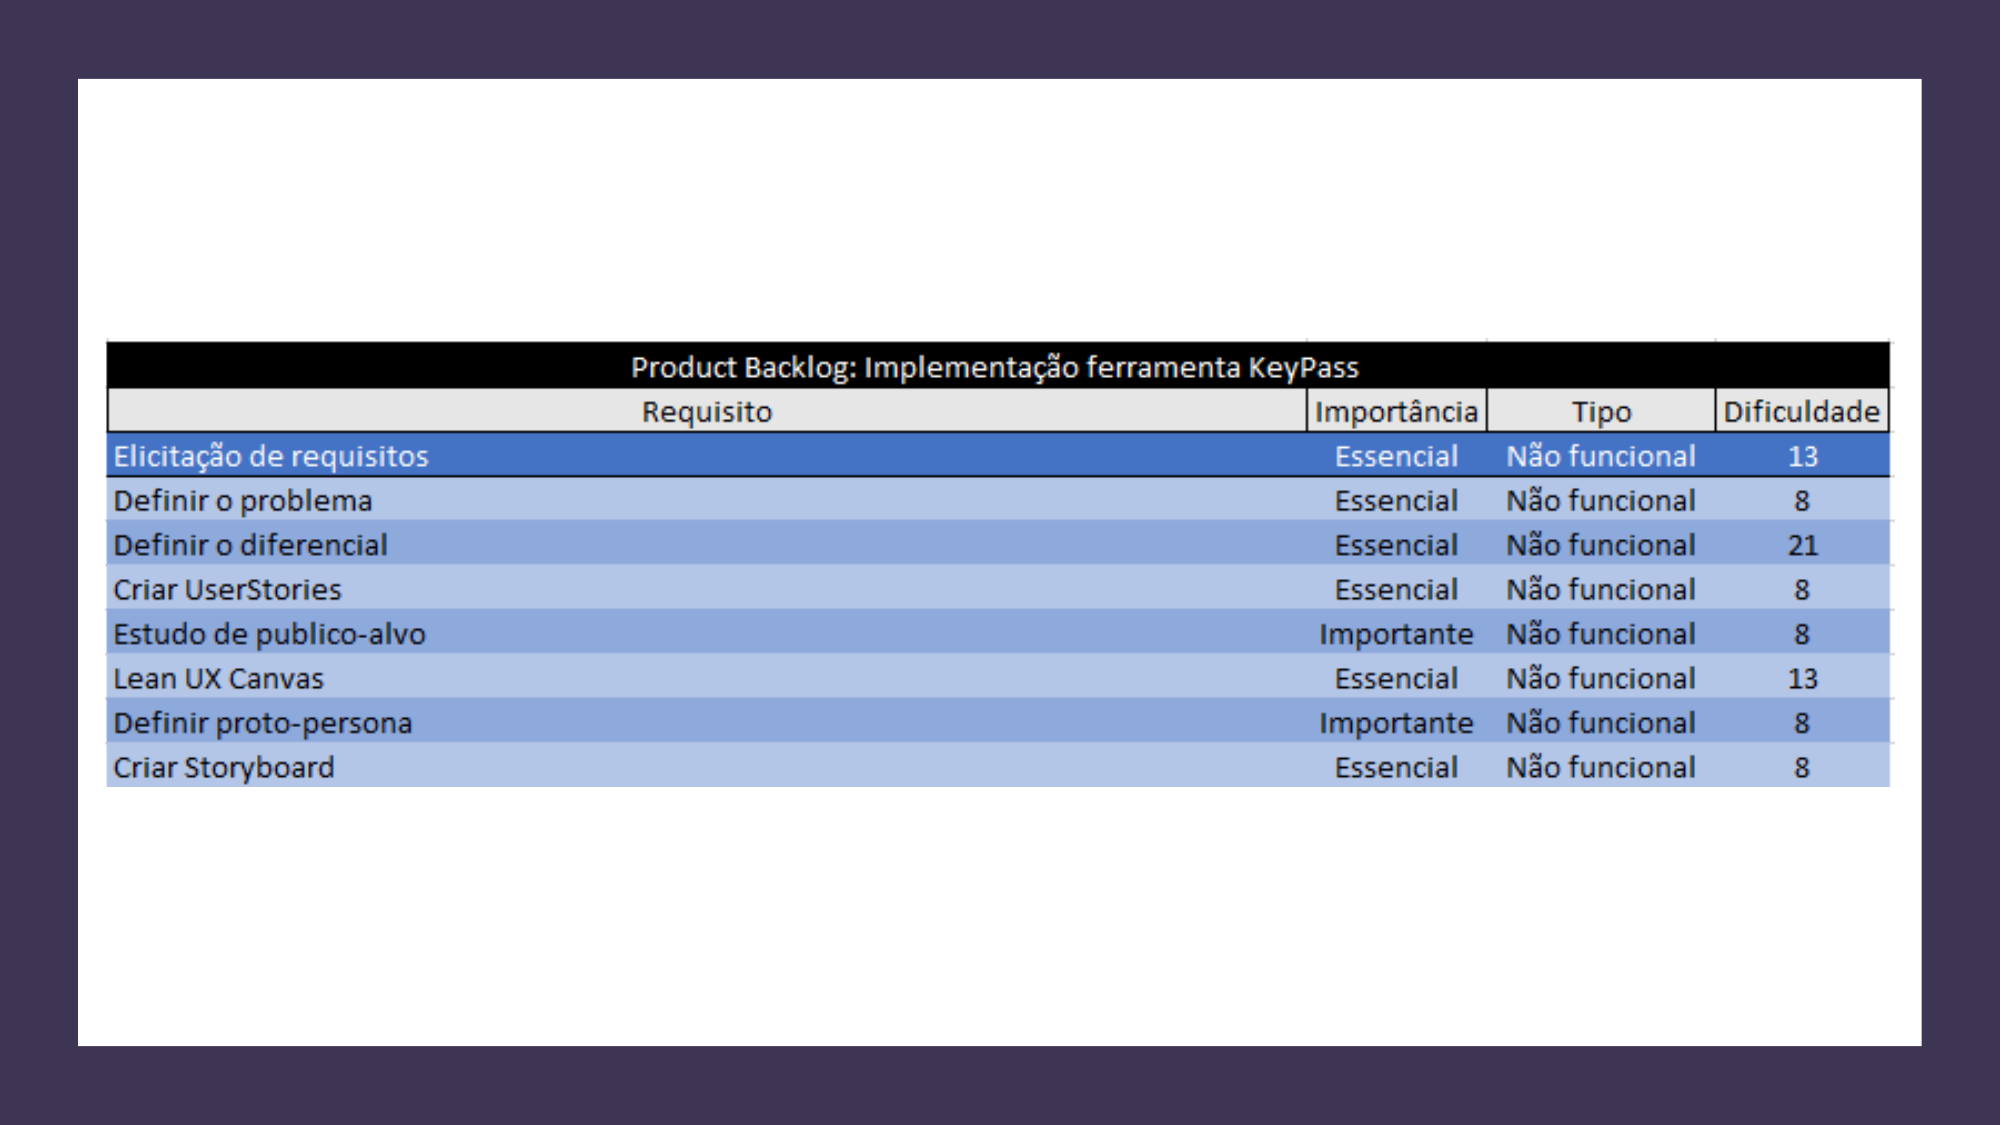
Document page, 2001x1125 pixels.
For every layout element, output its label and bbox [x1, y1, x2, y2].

picture [105, 338, 1895, 787]
text_box [77, 78, 1923, 1047]
text_box [0, 0, 2000, 1125]
